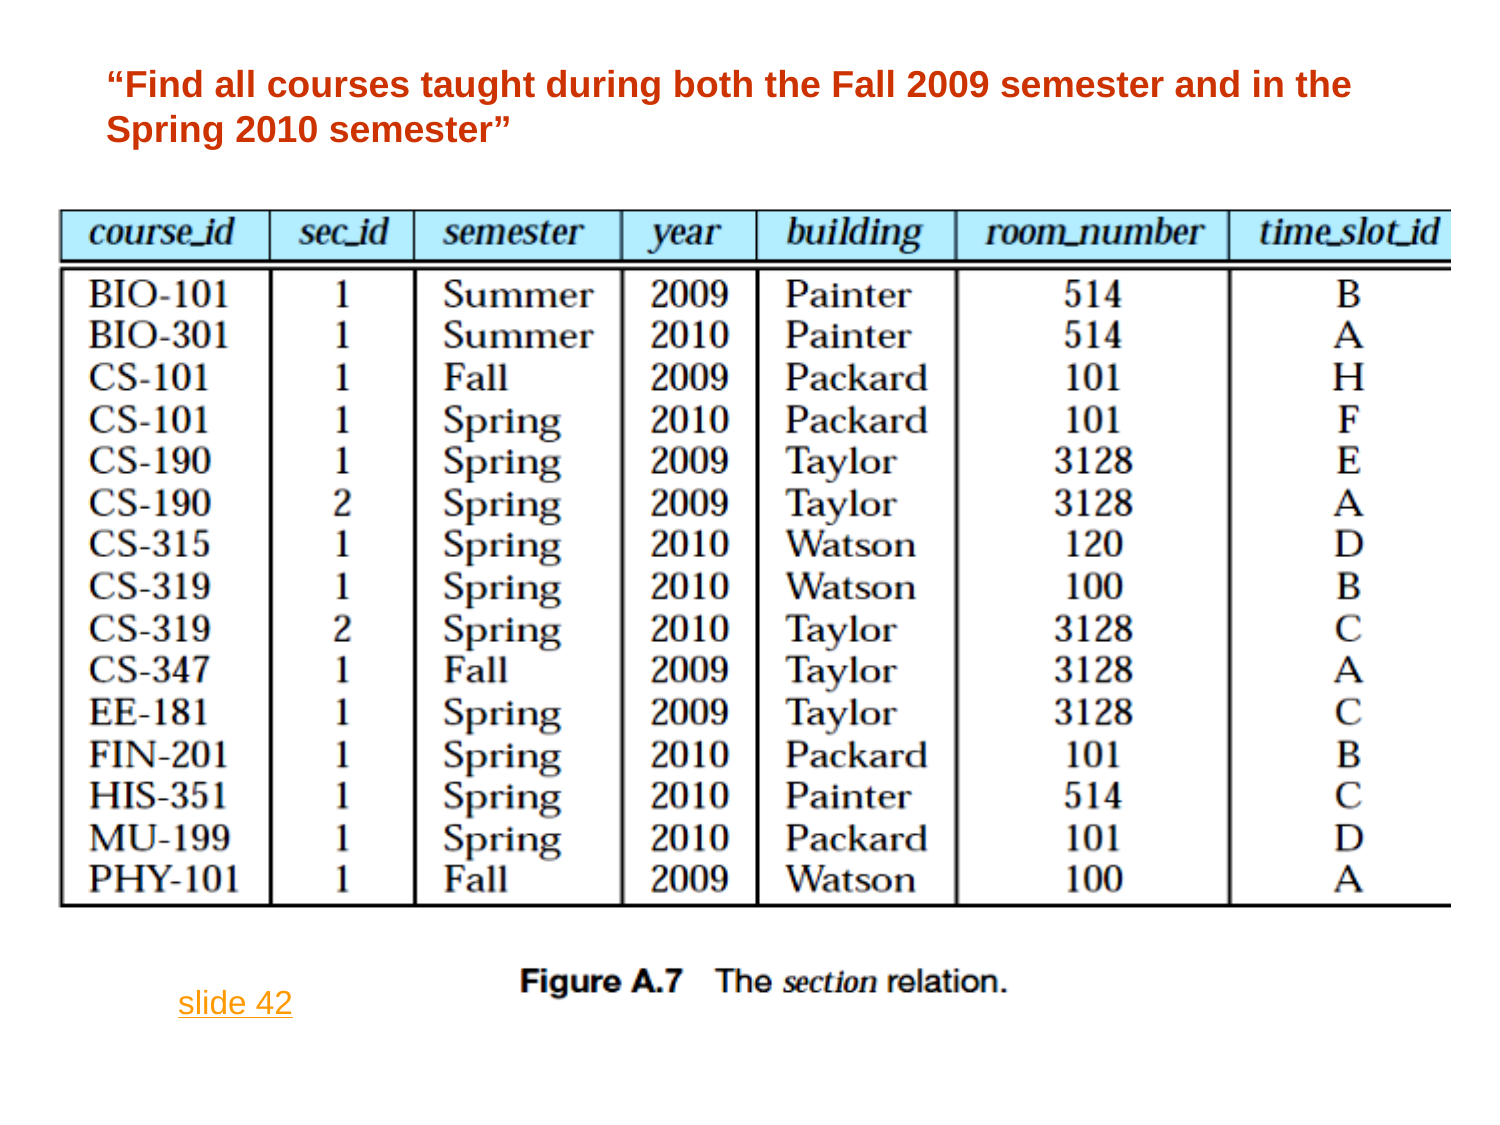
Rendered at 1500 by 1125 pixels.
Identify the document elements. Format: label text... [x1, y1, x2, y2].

picture [55, 207, 1452, 1002]
text_box slide 42 [163, 1010, 308, 1029]
title “Find all courses taught during both the Fall 2009 semester and in the Spring 2010 semester” [90, 57, 1417, 158]
